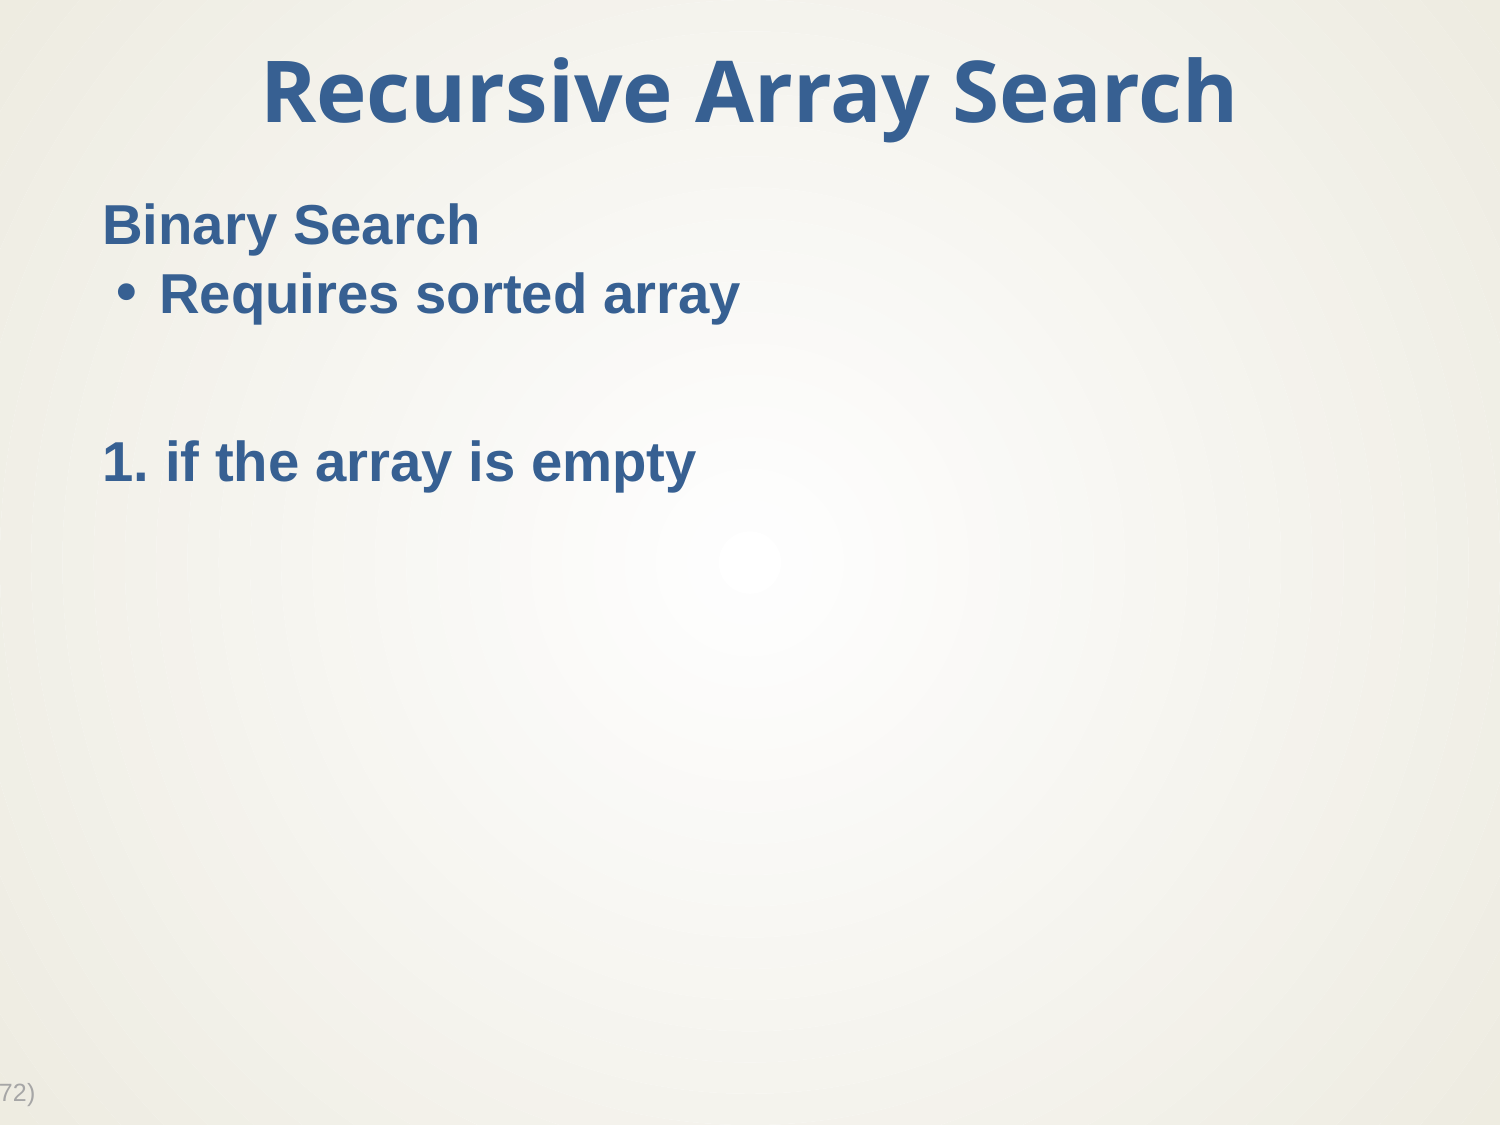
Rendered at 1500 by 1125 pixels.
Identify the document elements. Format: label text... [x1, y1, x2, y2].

list Binary Search Requires sorted array 1. if the array is empty [56, 187, 1444, 1036]
title Recursive Array Search [0, 24, 1500, 166]
